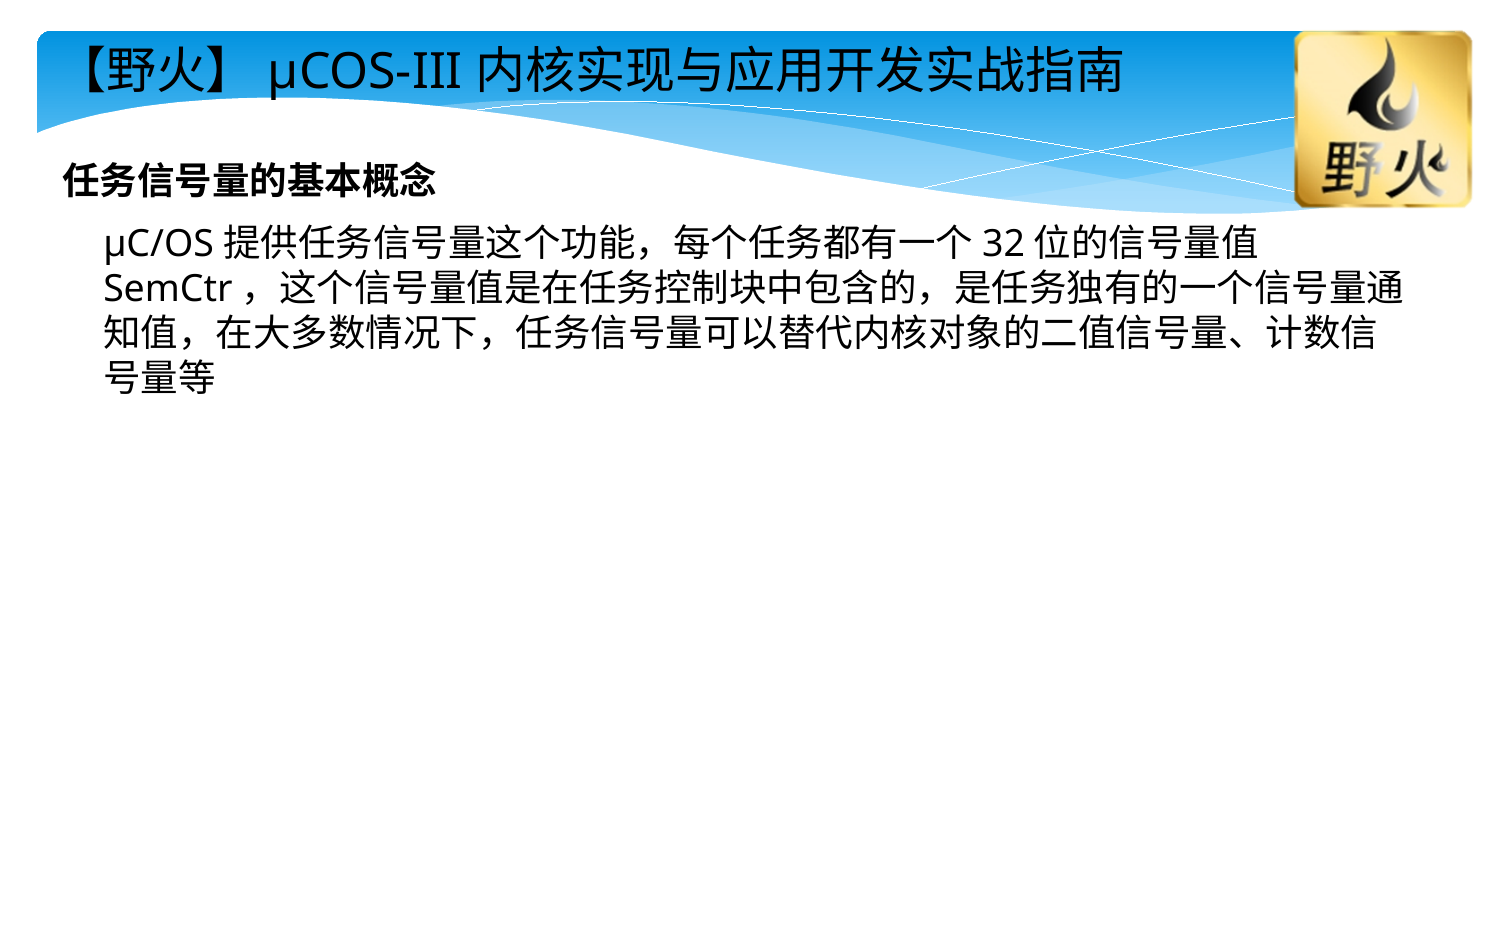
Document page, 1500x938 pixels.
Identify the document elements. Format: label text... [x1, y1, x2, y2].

text_box μC/OS提供任务信号量这个功能，每个任务都有一个32位的信号量值SemCtr，这个信号量值是在任务控制块中包含的，是任务独有的一个信号量通知值，在大多数情况下，任务信号量可以替代内核对象的二值信号量、计数信号量等 [88, 211, 1424, 407]
text_box 任务信号量的基本概念 [0, 149, 453, 210]
picture [1272, 4, 1498, 230]
text_box 【野火】μCOS-III内核实现与应用开发实战指南 [41, 31, 1267, 103]
